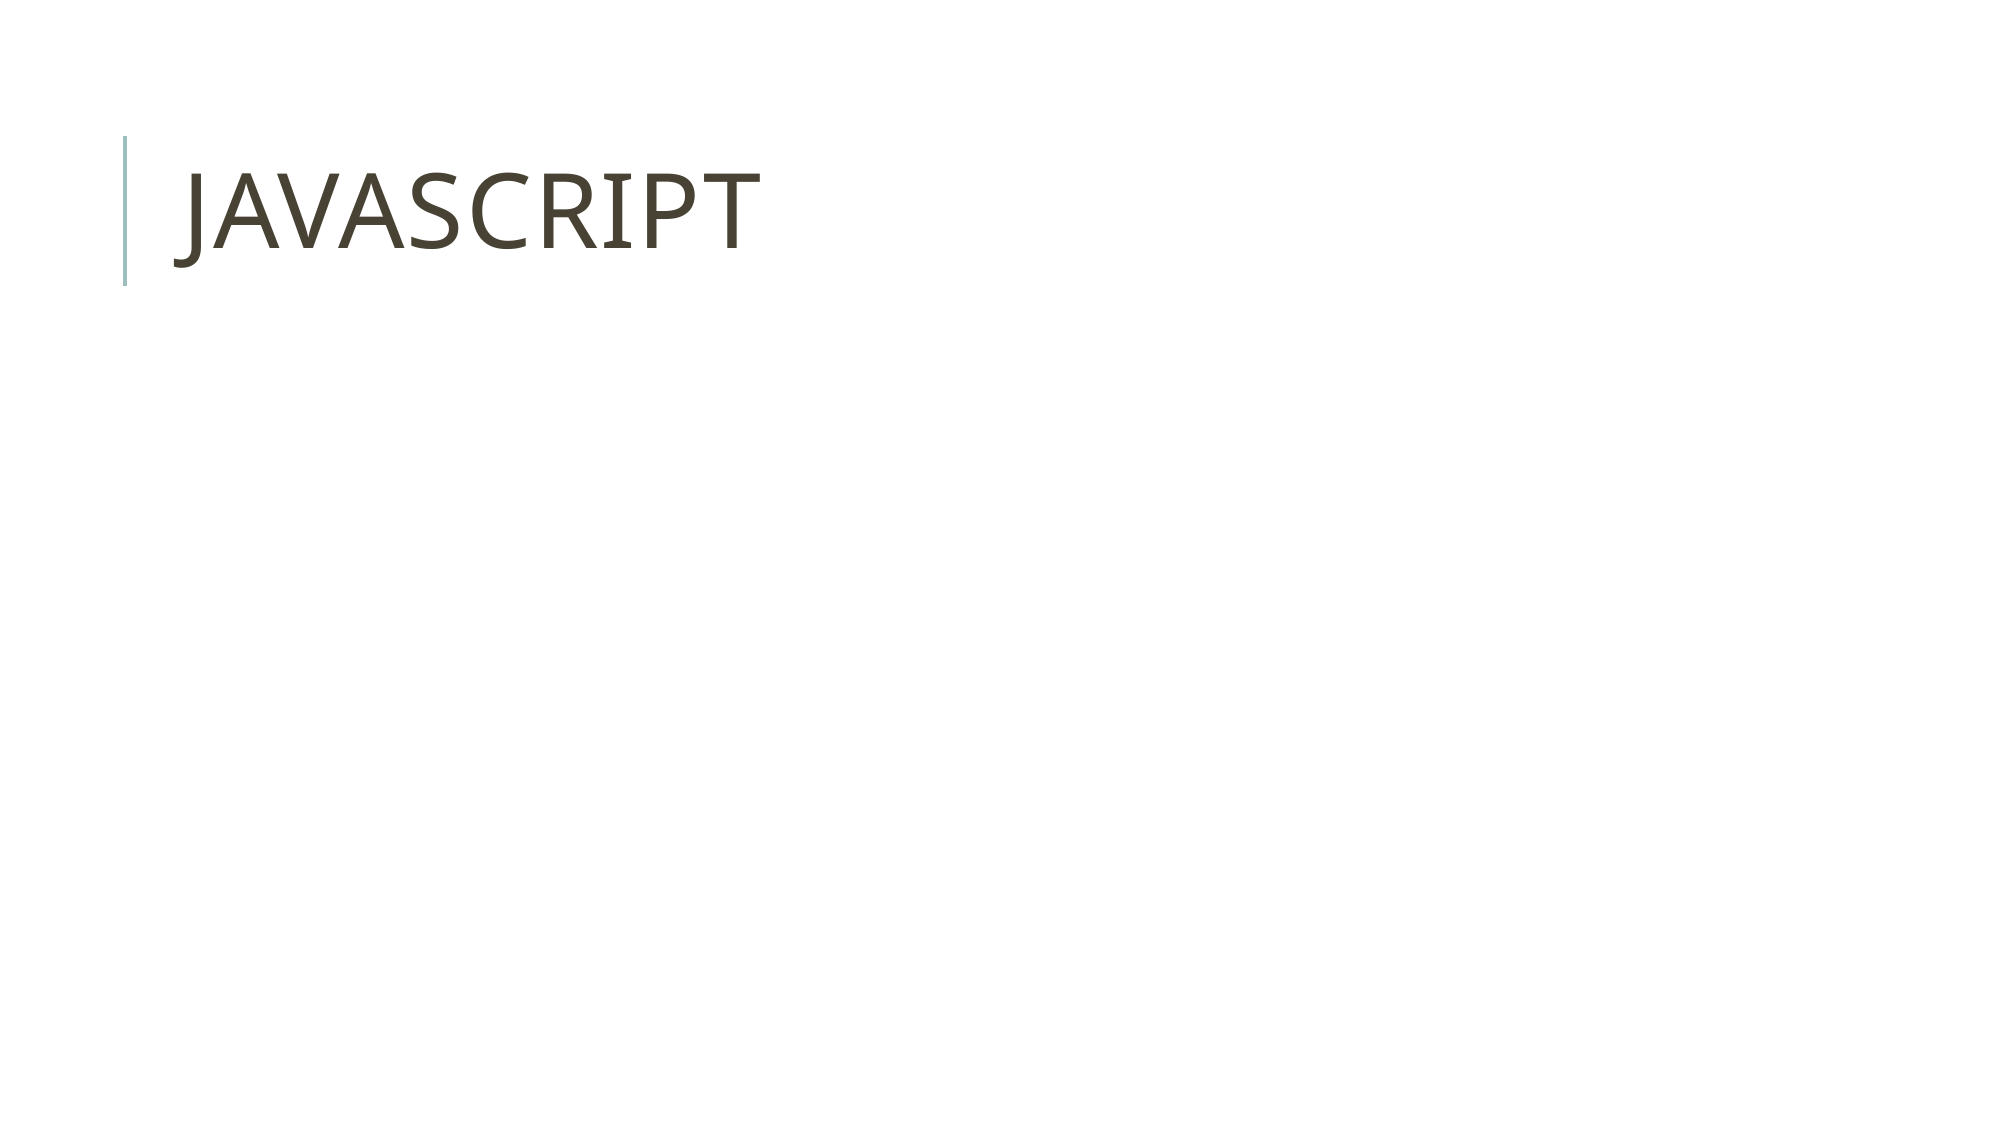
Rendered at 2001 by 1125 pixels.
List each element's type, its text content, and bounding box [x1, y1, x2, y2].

title Javascript [168, 96, 1763, 342]
